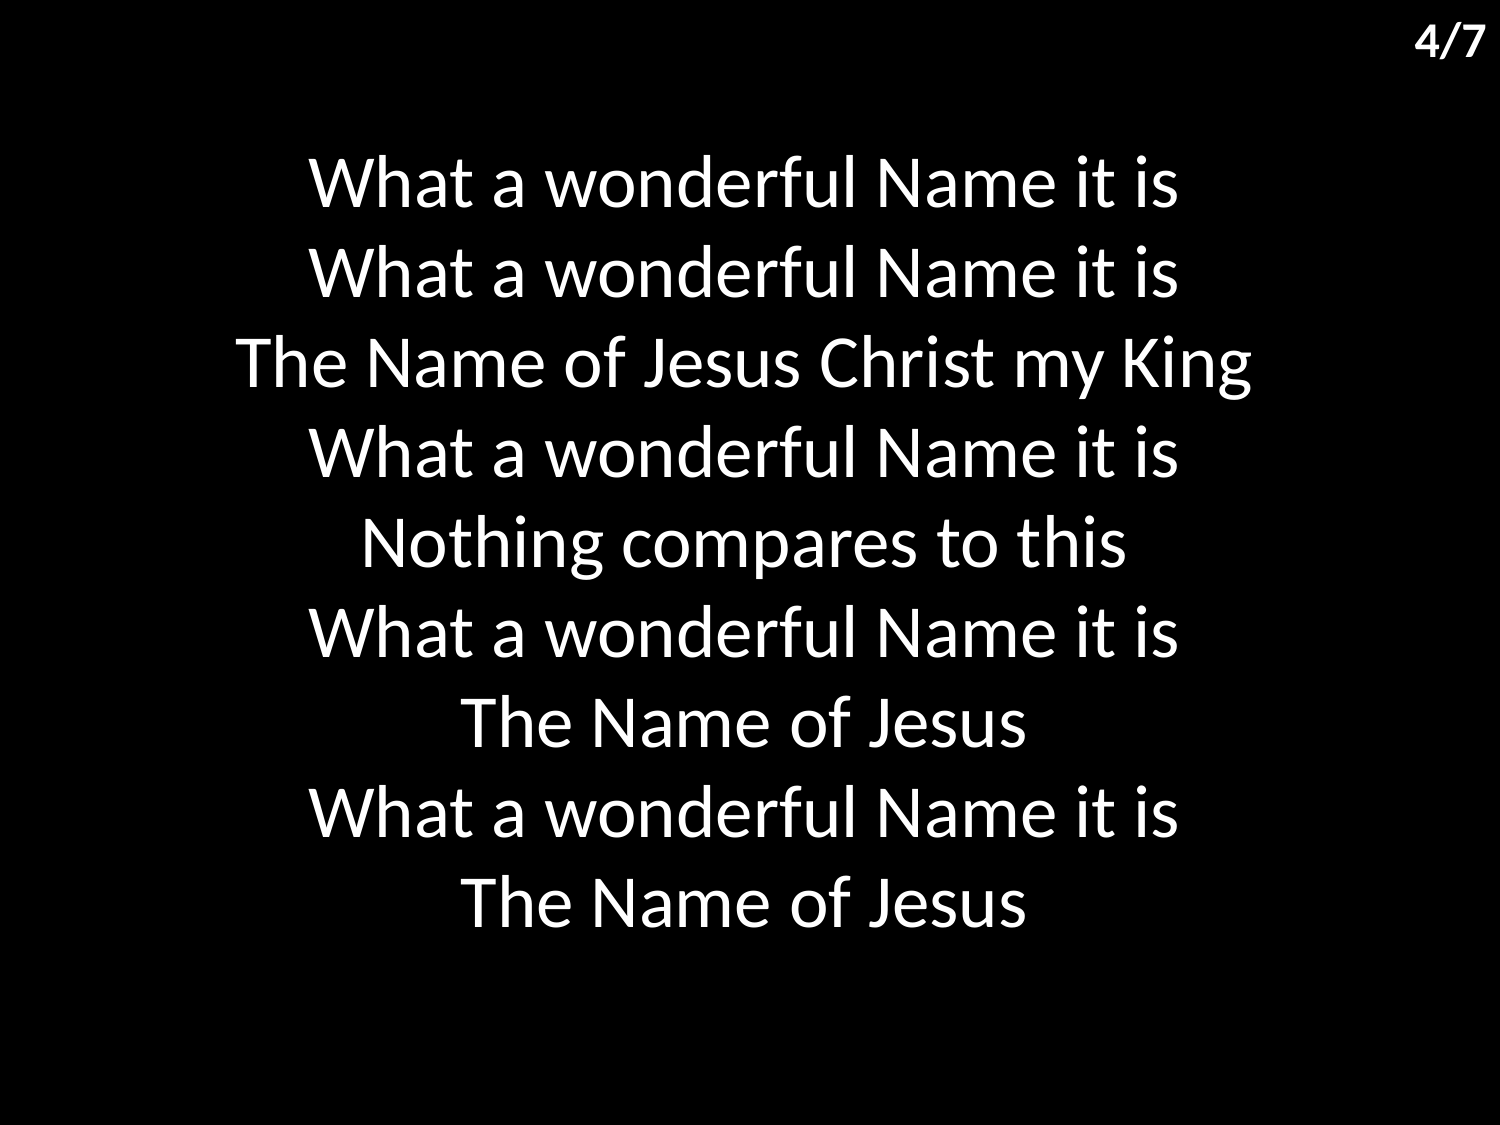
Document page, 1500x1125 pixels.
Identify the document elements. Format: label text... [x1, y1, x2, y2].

text_box 4/7 [1399, 0, 1500, 75]
subtitle What a wonderful Name it is What a wonderful Name it is The Name of Jesus Christ my King What a wonderful Name it is Nothing compares to this What a wonderful Name it is The Name of Jesus What a wonderful Name it is The Name of Jesus [35, 125, 1454, 1125]
